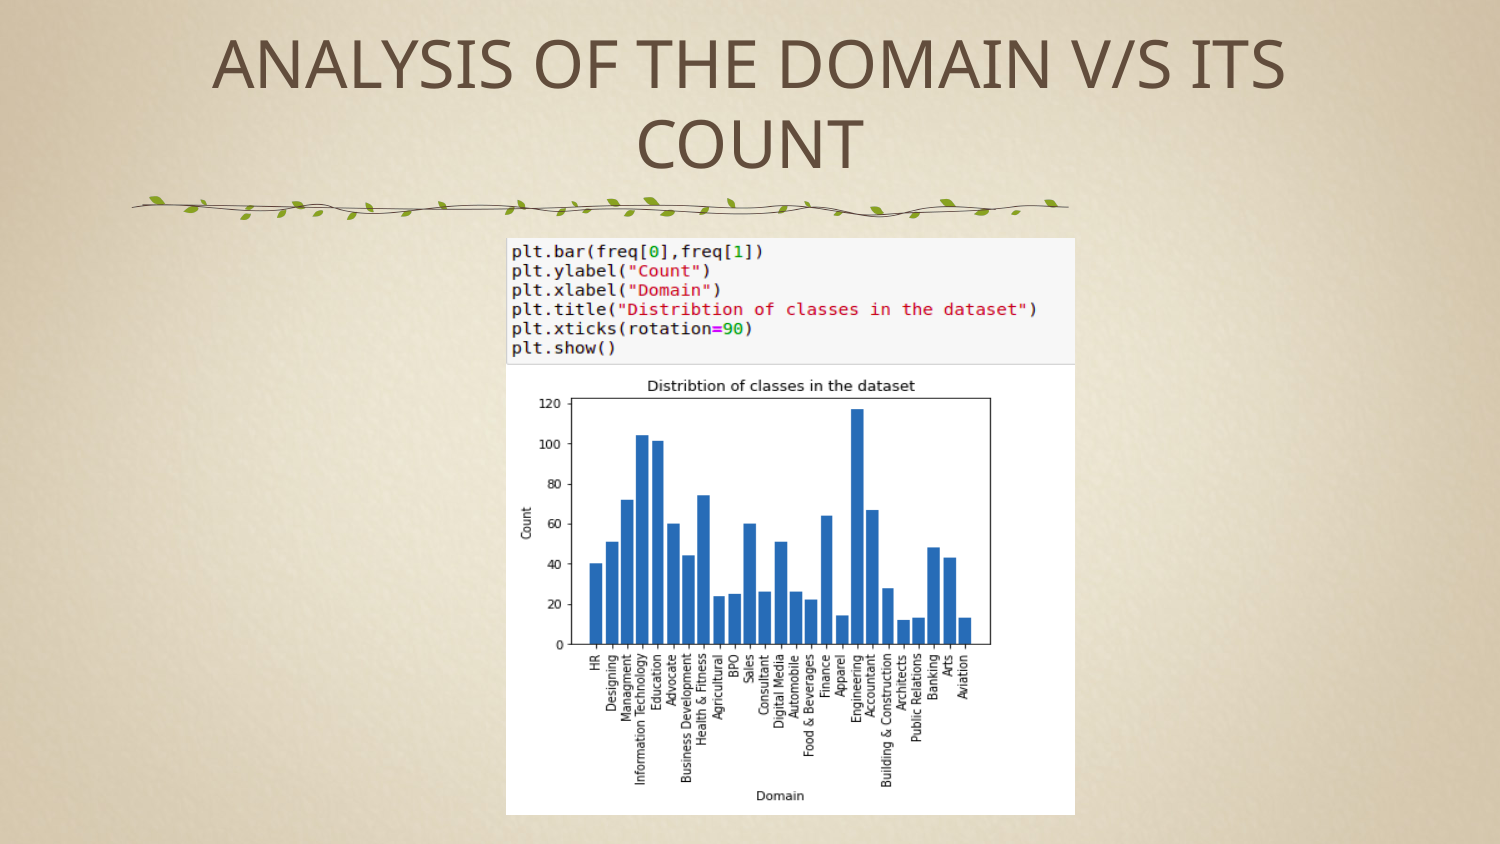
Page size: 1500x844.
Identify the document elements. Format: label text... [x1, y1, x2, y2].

picture [0, 0, 1500, 844]
text_box Analysis of the domain v/s its count [148, 32, 1352, 189]
